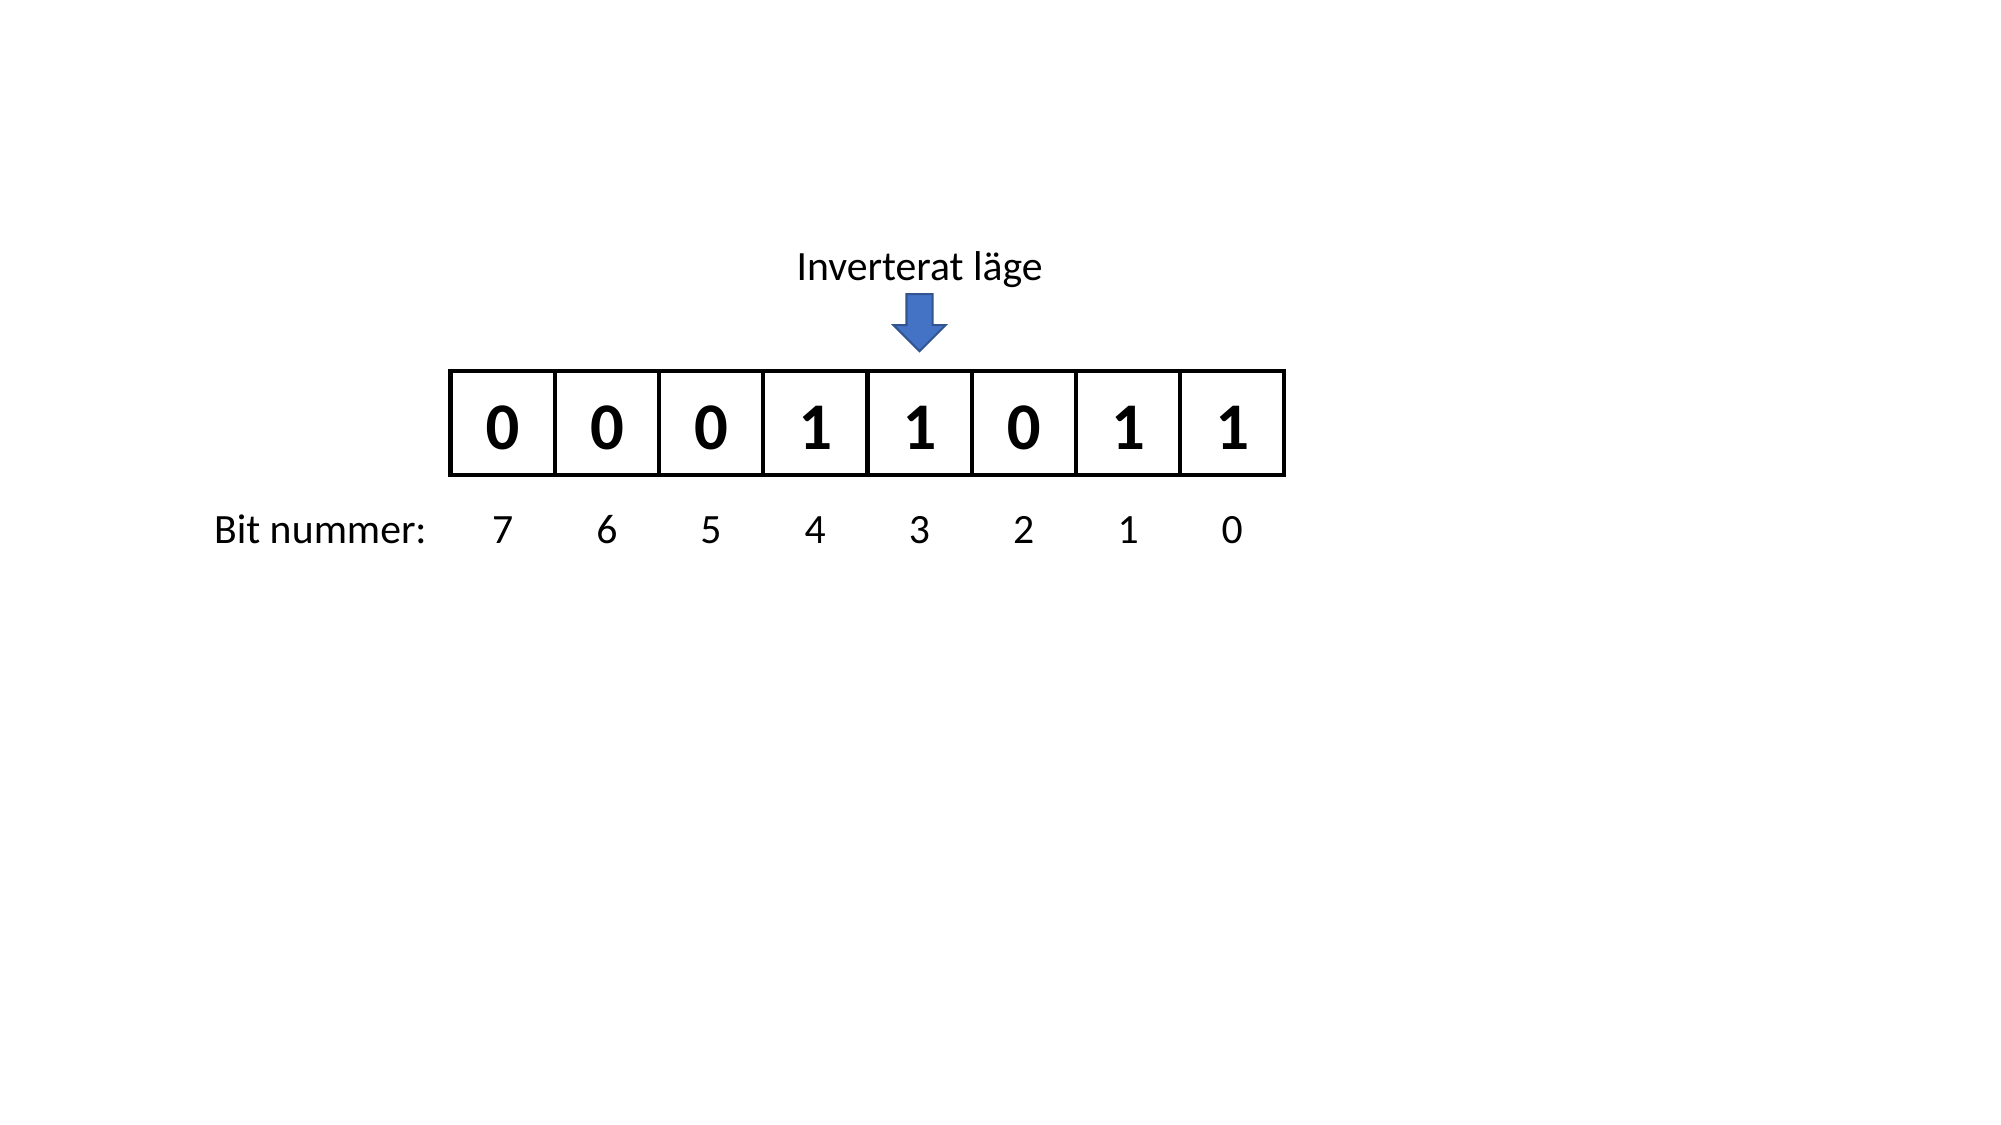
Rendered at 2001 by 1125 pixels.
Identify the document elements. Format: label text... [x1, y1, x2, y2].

text_box 1 [1075, 474, 1179, 580]
text_box 4 [762, 474, 866, 580]
text_box 1 [762, 370, 866, 474]
text_box 1 [866, 370, 971, 474]
text_box 0 [658, 370, 762, 474]
text_box 0 [449, 370, 554, 474]
text_box Inverterat läge [757, 211, 1082, 317]
text_box 0 [554, 370, 658, 474]
text_box 3 [866, 474, 971, 580]
text_box 1 [1179, 370, 1285, 474]
text_box 6 [554, 474, 658, 580]
text_box Bit nummer: [189, 474, 451, 580]
text_box 0 [971, 370, 1075, 474]
text_box 5 [658, 474, 762, 580]
text_box 7 [451, 474, 554, 580]
text_box 2 [971, 474, 1075, 580]
text_box 1 [1075, 370, 1179, 474]
text_box [891, 293, 949, 353]
text_box 0 [1179, 474, 1285, 580]
